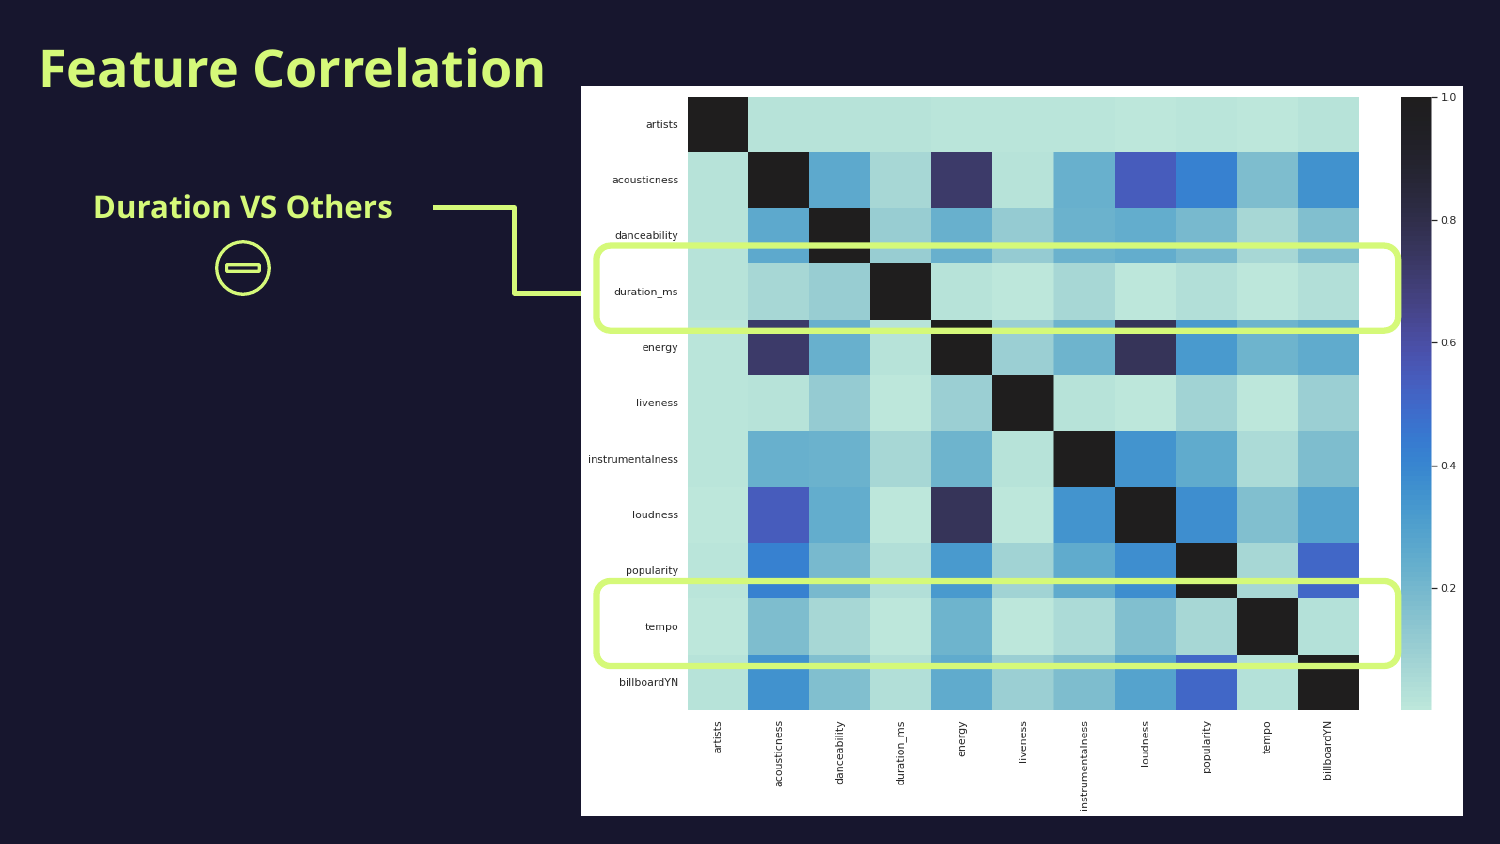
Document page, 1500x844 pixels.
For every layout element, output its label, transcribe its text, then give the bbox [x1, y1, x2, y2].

title Feature Correlation [23, 19, 1288, 114]
text_box Duration VS Others [77, 171, 433, 240]
picture [580, 85, 1464, 816]
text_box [214, 239, 272, 297]
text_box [432, 207, 575, 294]
